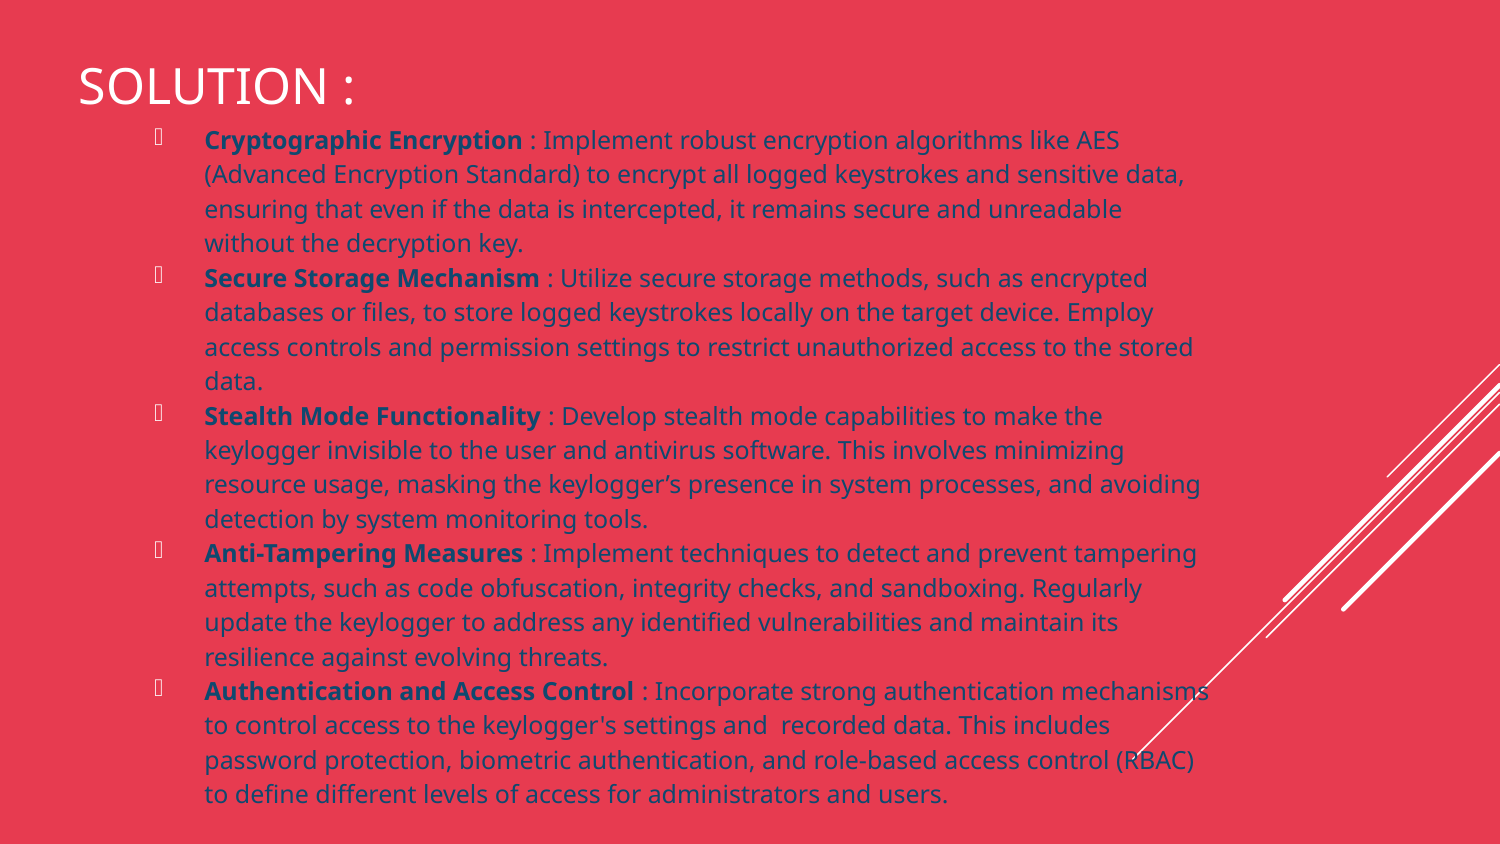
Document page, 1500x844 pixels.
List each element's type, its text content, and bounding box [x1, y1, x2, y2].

list Cryptographic Encryption : Implement robust encryption algorithms like AES (Advanced Encryption Standard) to encrypt all logged keystrokes and sensitive data, ensuring that even if the data is intercepted, it remains secure and unreadable without the decryption key. Secure Storage Mechanism : Utilize secure storage methods, such as encrypted databases or files, to store logged keystrokes locally on the target device. Employ access controls and permission settings to restrict unauthorized access to the stored data. Stealth Mode Functionality : Develop stealth mode capabilities to make the keylogger invisible to the user and antivirus software. This involves minimizing resource usage, masking the keylogger’s presence in system processes, and avoiding detection by system monitoring tools. Anti-Tampering Measures : Implement techniques to detect and prevent tampering attempts, such as code obfuscation, integrity checks, and sandboxing. Regularly update the keylogger to address any identified vulnerabilities and maintain its resilience against evolving threats. Authentication and Access Control : Incorporate strong authentication mechanisms to control access to the keylogger's settings and recorded data. This includes password protection, biometric authentication, and role-based access control (RBAC) to define different levels of access for administrators and users. [114, 105, 1234, 565]
title Solution : [63, 25, 1219, 130]
